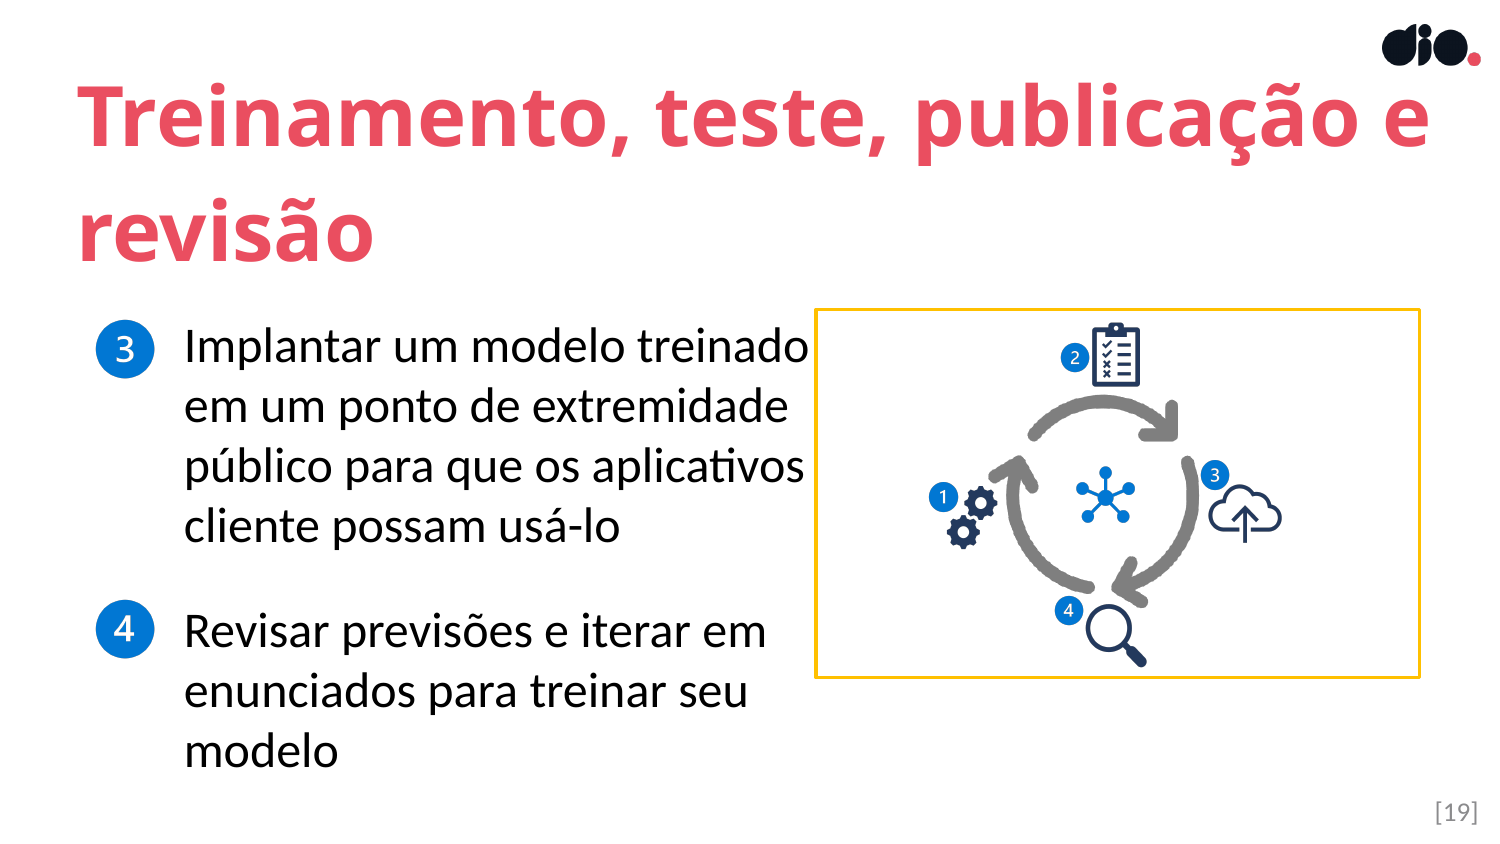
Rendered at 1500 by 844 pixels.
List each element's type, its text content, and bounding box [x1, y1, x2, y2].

slide_number [19] [1403, 779, 1494, 844]
text_box Treinamento, teste, publicação e revisão [61, 93, 1449, 233]
picture [1382, 24, 1481, 66]
text_box Revisar previsões e iterar em enunciados para treinar seu modelo [183, 597, 813, 778]
picture [88, 592, 162, 666]
text_box Implantar um modelo treinado em um ponto de extremidade público para que os aplicativos cliente possam usá-lo [183, 312, 814, 553]
picture [88, 312, 162, 386]
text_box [815, 309, 1420, 678]
